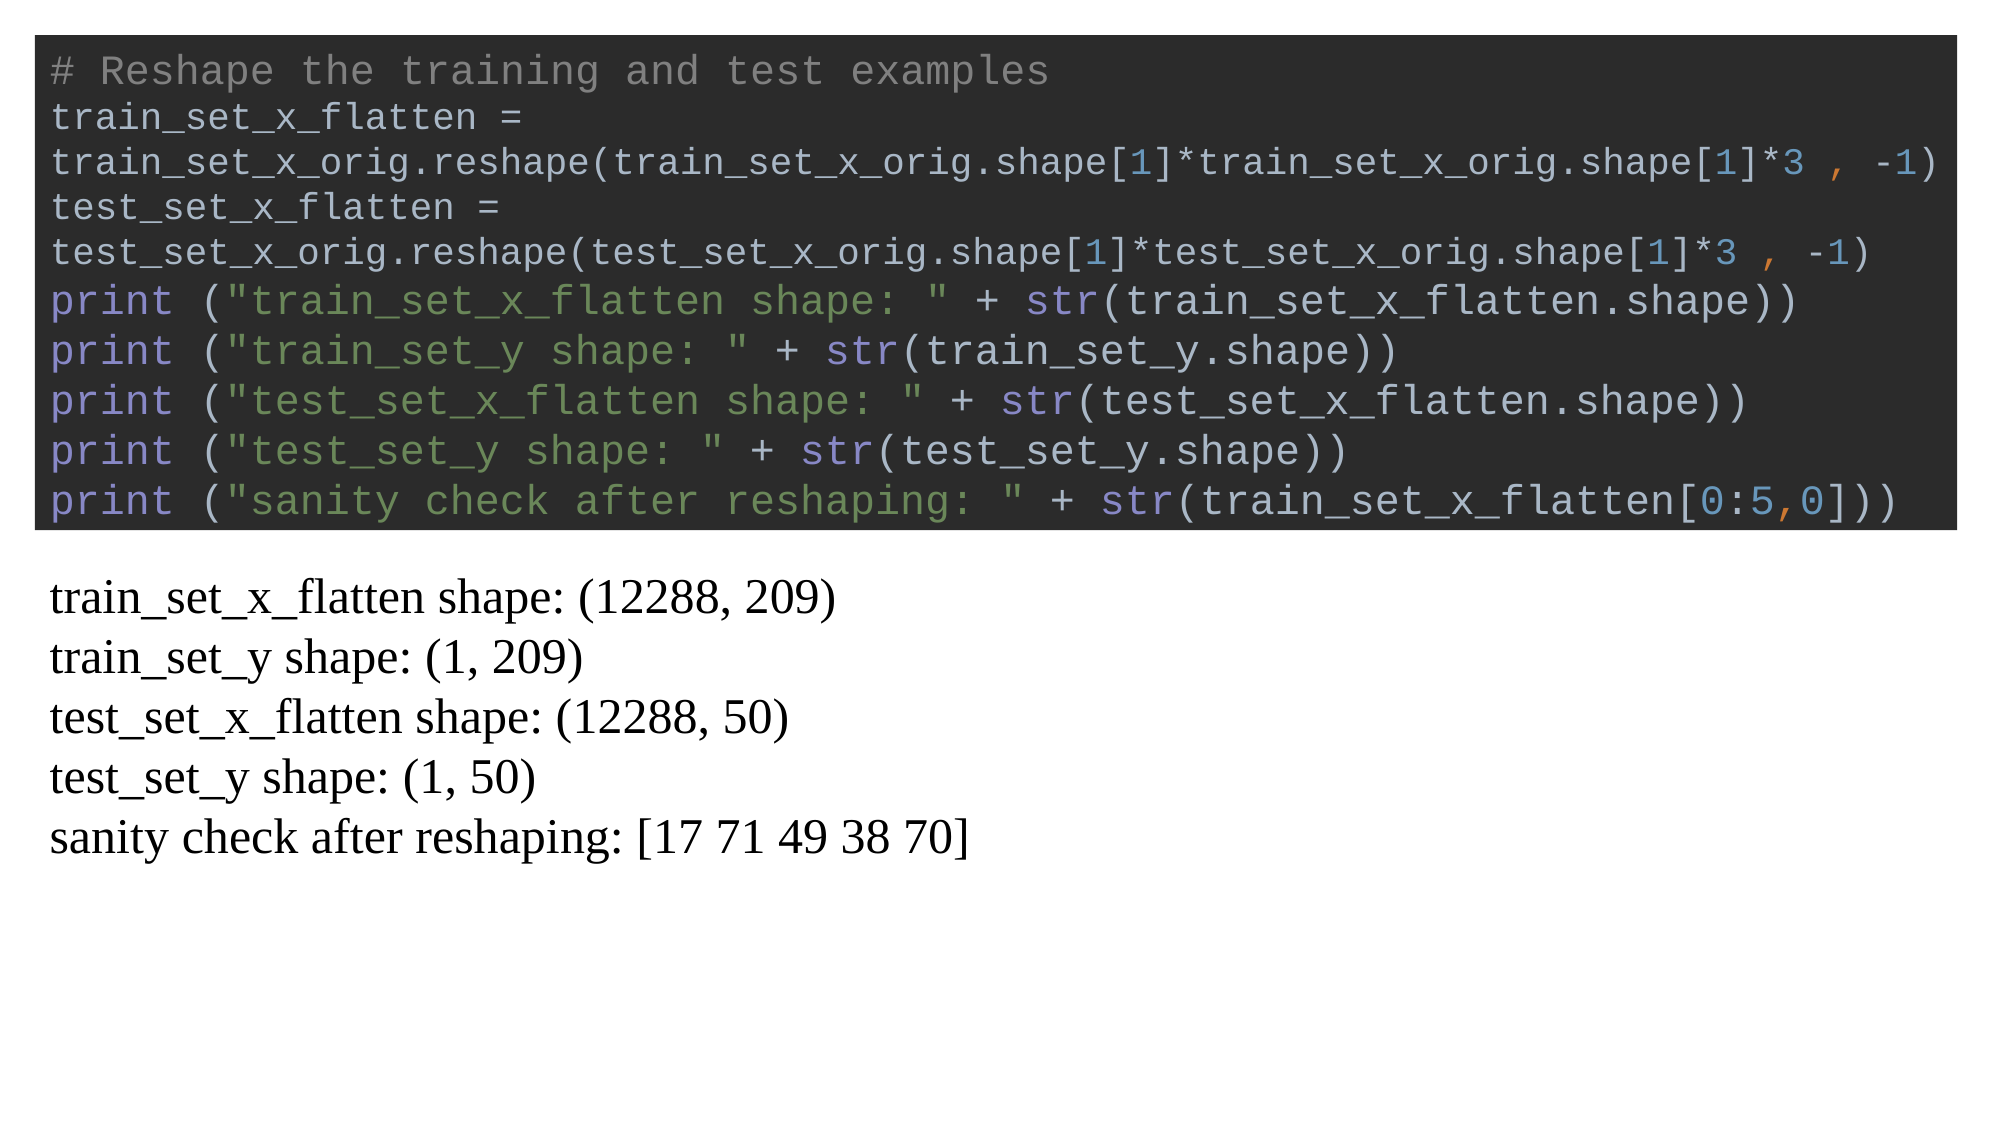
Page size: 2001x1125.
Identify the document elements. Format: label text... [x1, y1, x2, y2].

text_box train_set_x_flatten shape: (12288, 209) train_set_y shape: (1, 209) test_set_x_flatten shape: (12288, 50) test_set_y shape: (1, 50) sanity check after reshaping: [17 71 49 38 70] [34, 556, 1035, 872]
text_box # Reshape the training and test examples train_set_x_flatten = train_set_x_orig.reshape(train_set_x_orig.shape[1]*train_set_x_orig.shape[1]*3 , -1) test_set_x_flatten = test_set_x_orig.reshape(test_set_x_orig.shape[1]*test_set_x_orig.shape[1]*3 , -1) print ("train_set_x_flatten shape: " + str(train_set_x_flatten.shape)) print ("train_set_y shape: " + str(train_set_y.shape)) print ("test_set_x_flatten shape: " + str(test_set_x_flatten.shape)) print ("test_set_y shape: " + str(test_set_y.shape)) print ("sanity check after reshaping: " + str(train_set_x_flatten[0:5,0])) [34, 35, 1958, 531]
